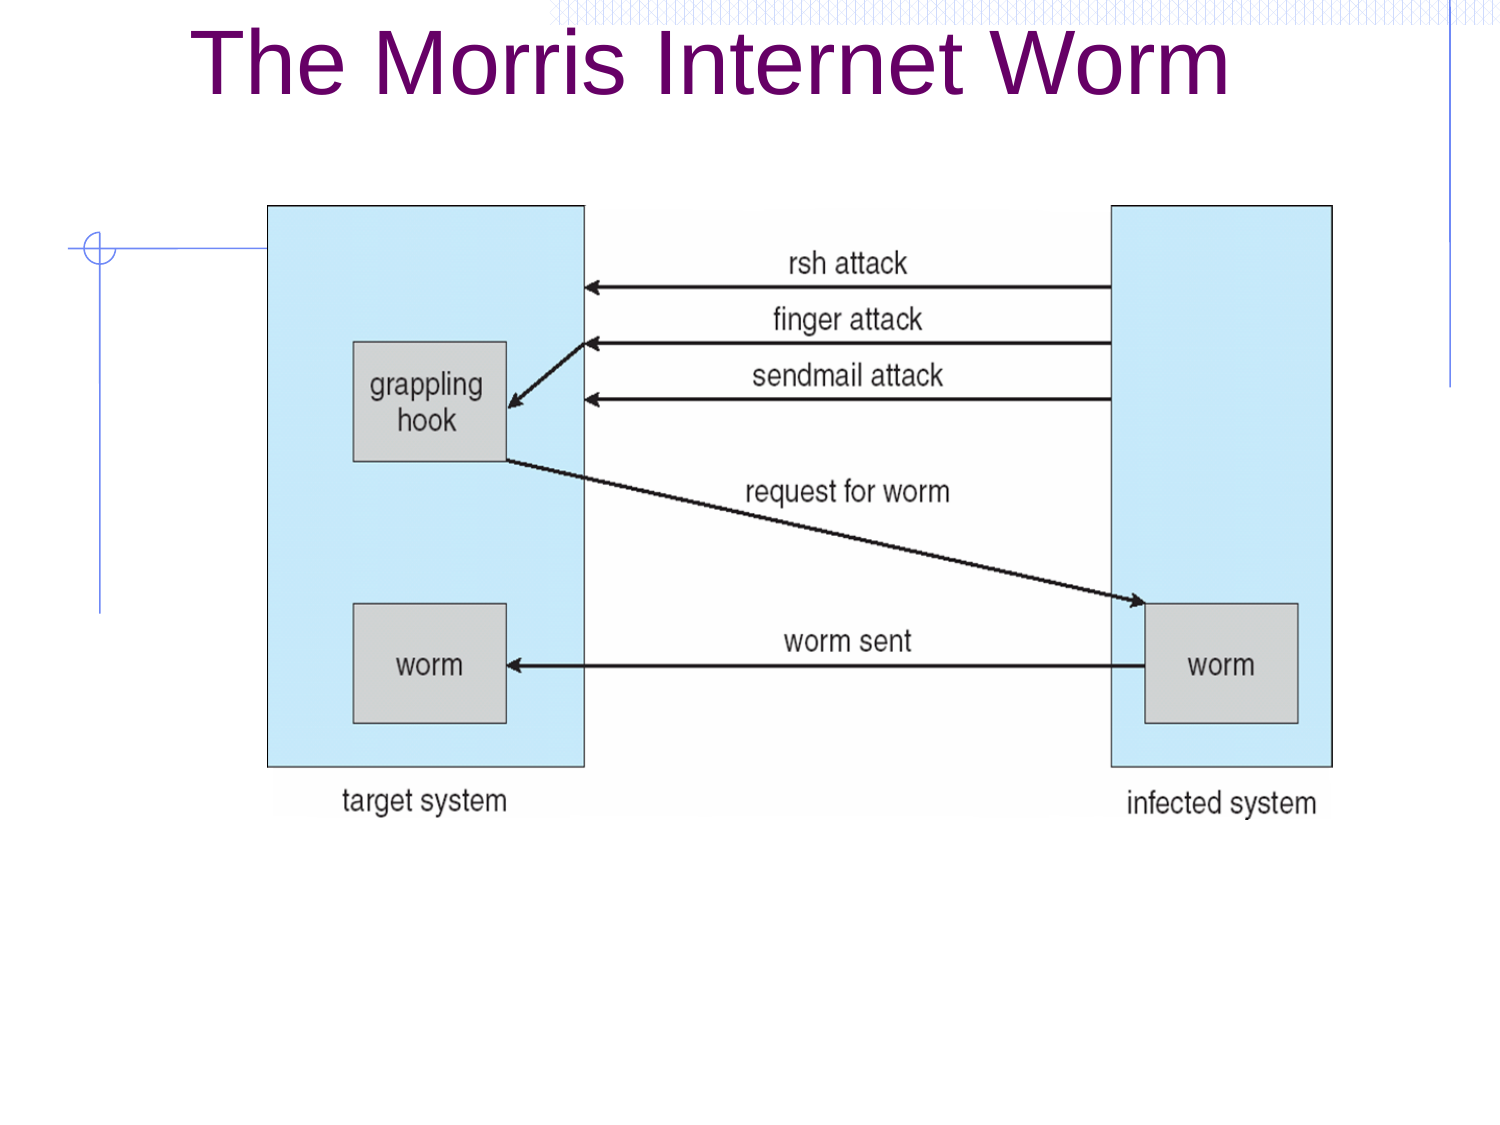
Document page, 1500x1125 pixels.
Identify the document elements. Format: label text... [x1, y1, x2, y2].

title The Morris Internet Worm [174, 25, 1426, 121]
picture [267, 205, 1335, 821]
